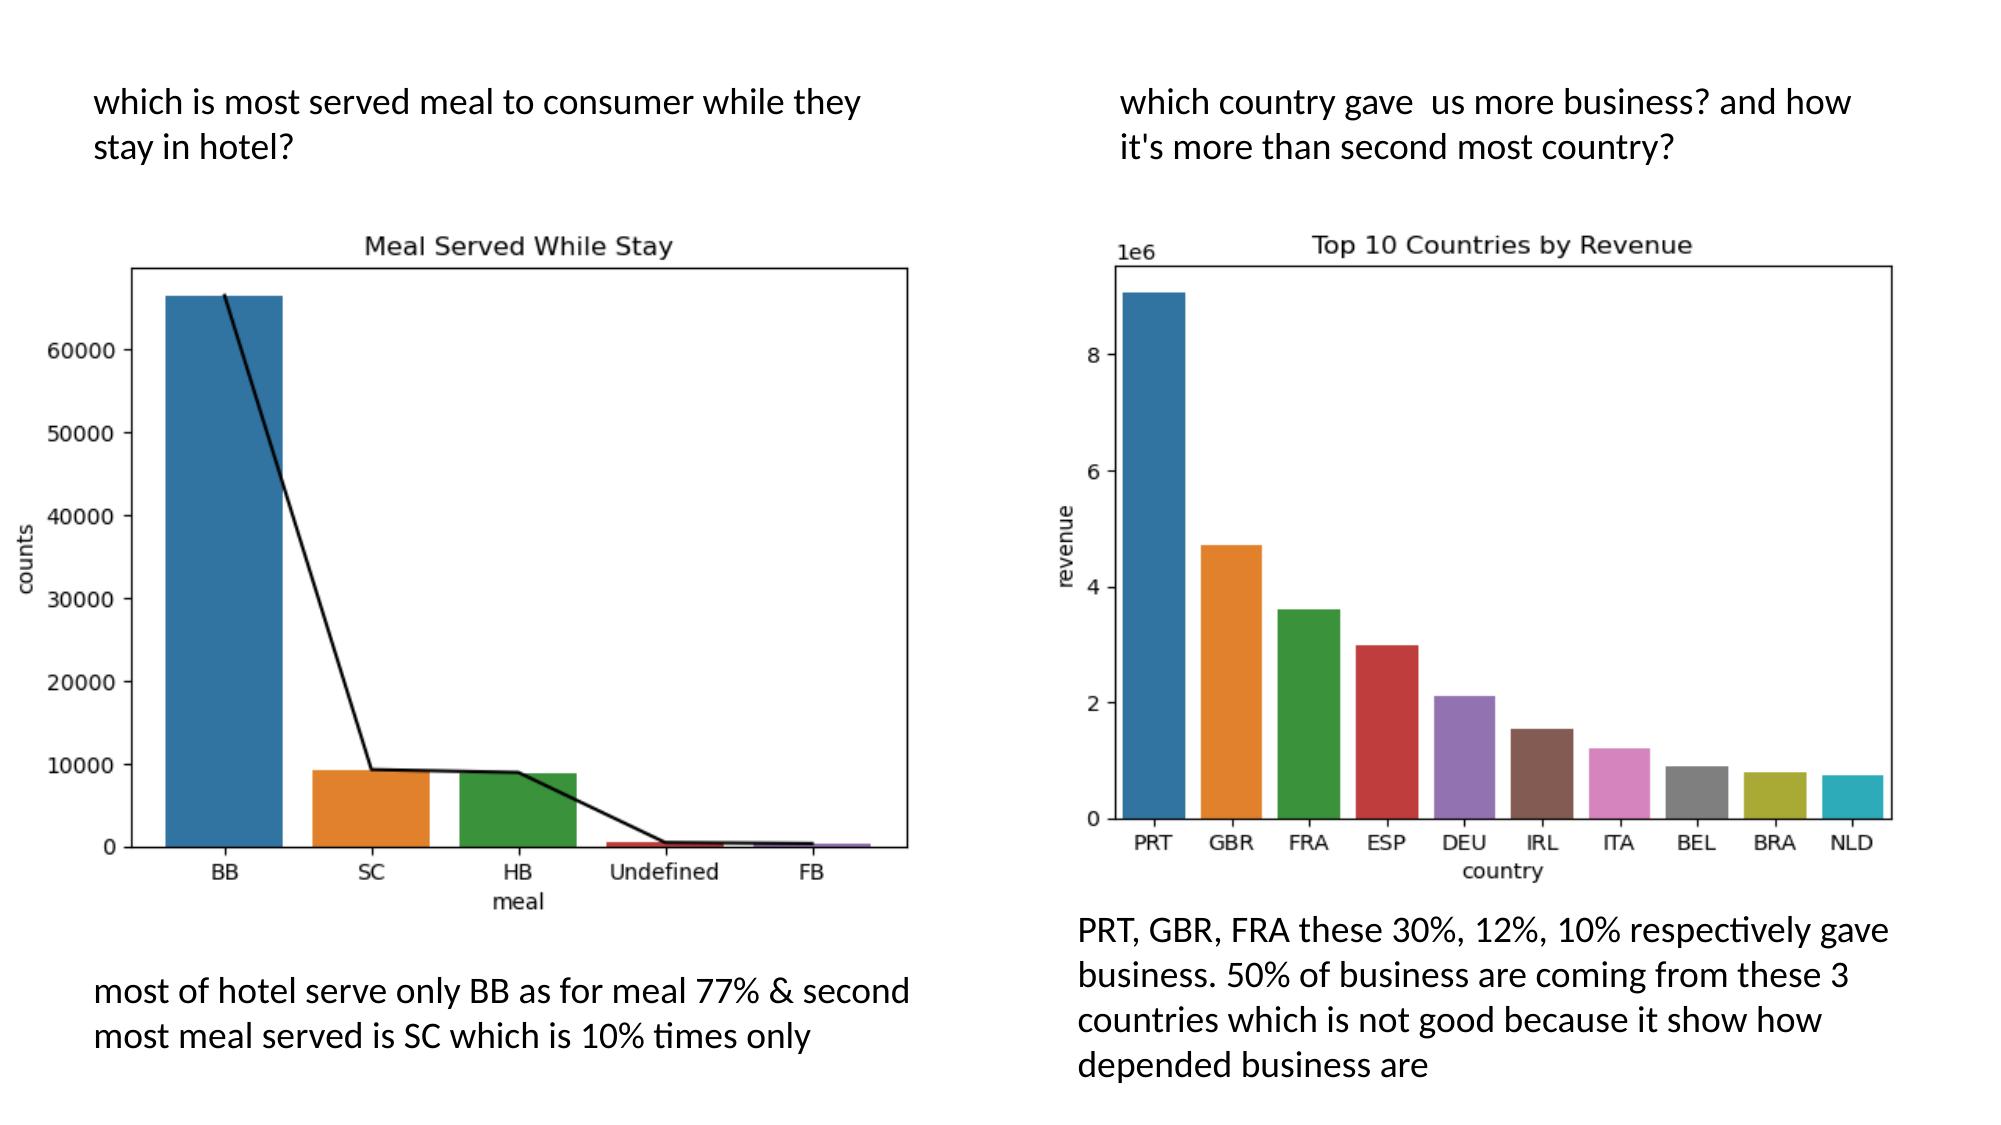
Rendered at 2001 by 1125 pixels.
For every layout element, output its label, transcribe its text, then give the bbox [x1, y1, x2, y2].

picture [1040, 221, 1907, 898]
text_box most of hotel serve only BB as for meal 77% & second most meal served is SC which is 10% times only [78, 958, 967, 1063]
text_box PRT, GBR, FRA these 30%, 12%, 10% respectively gave business. 50% of business are coming from these 3 countries which is not good because it show how depended business are [1062, 897, 2000, 1092]
text_box which is most served meal to consumer while they stay in hotel? [78, 69, 915, 175]
picture [0, 221, 921, 930]
text_box which country gave us more business? and how it's more than second most country? [1105, 69, 1901, 175]
